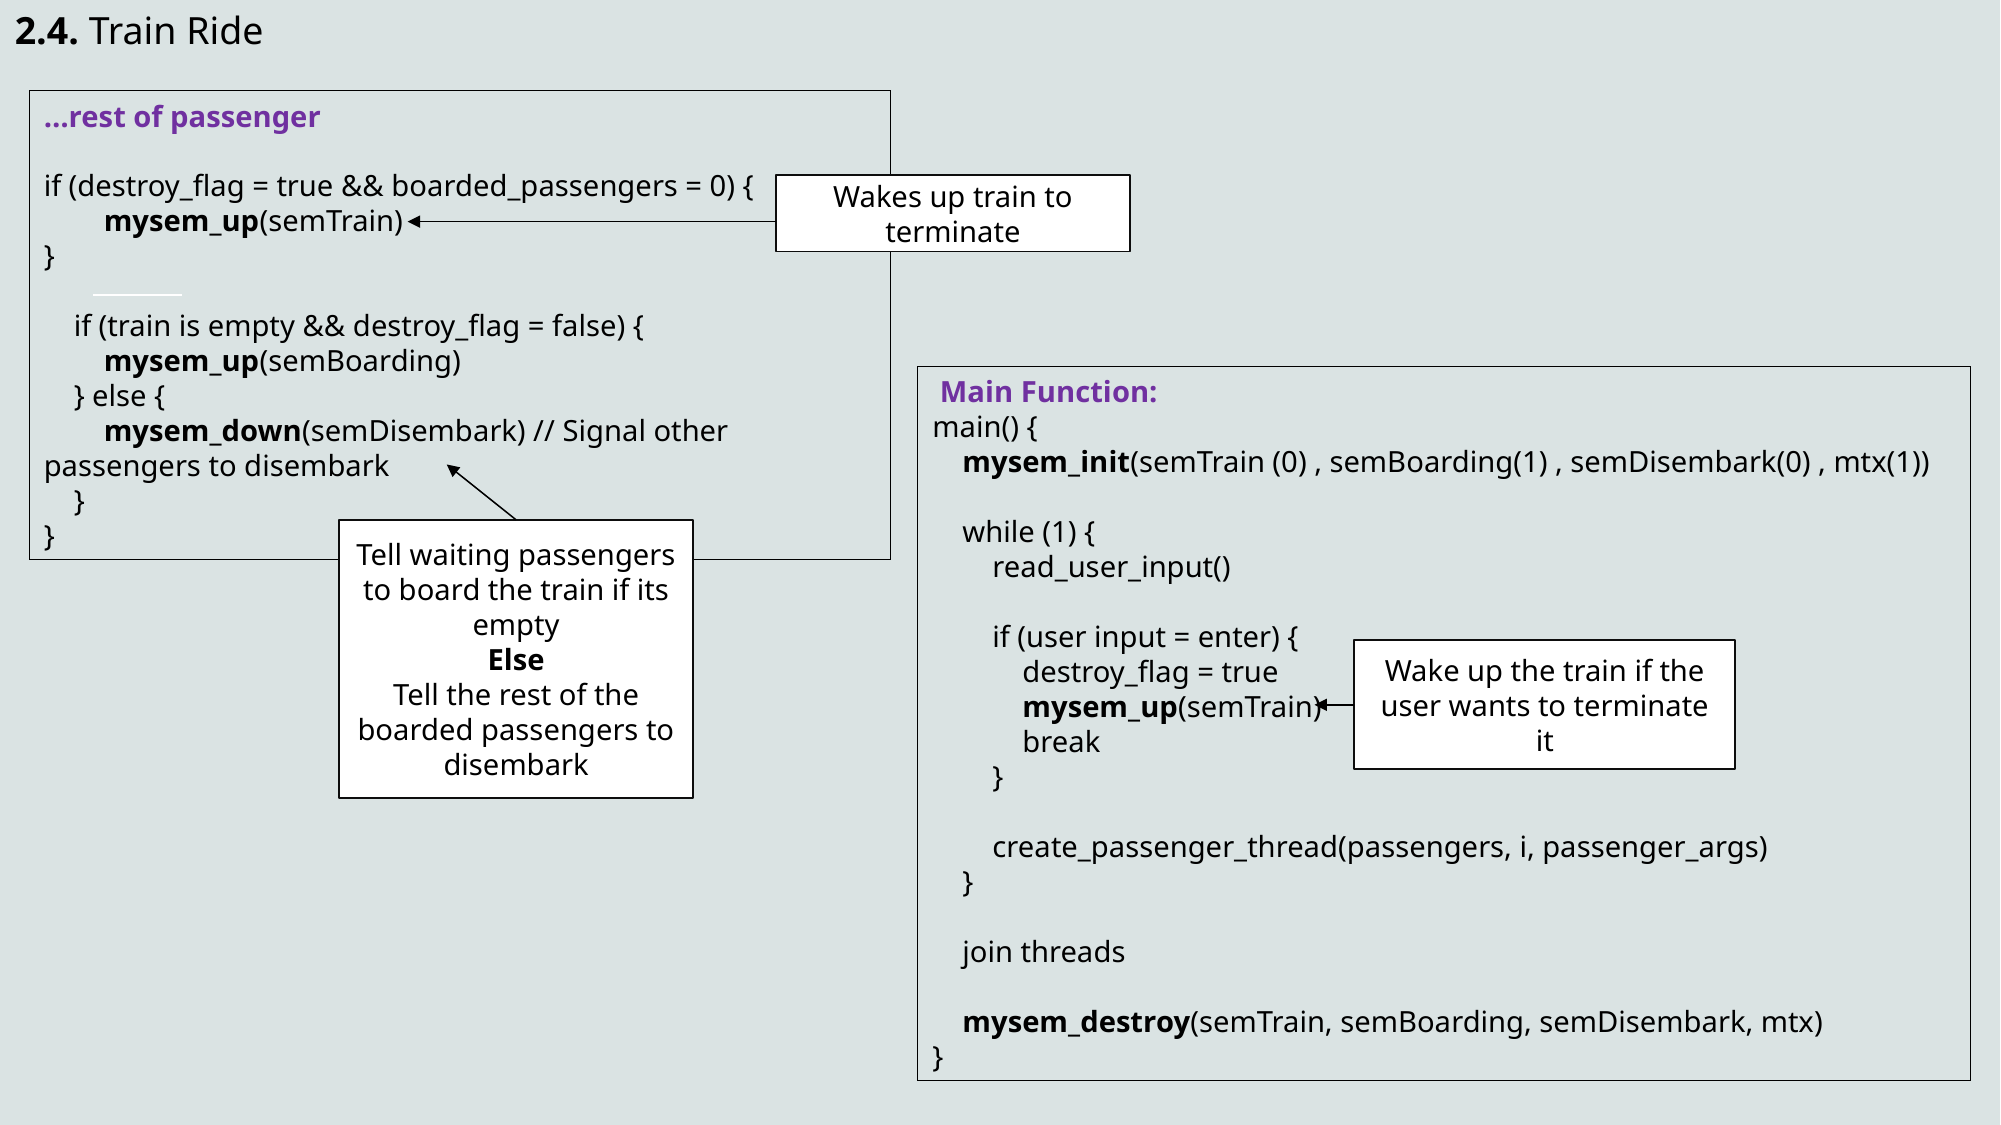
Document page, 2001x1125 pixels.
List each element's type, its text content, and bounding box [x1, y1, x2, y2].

text_box 2.4. Train Ride [0, 0, 1000, 60]
text_box Wakes up train to terminate [775, 174, 1131, 252]
text_box Wake up the train if the user wants to terminate it [1353, 639, 1736, 770]
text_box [446, 464, 517, 520]
text_box Tell waiting passengers to board the train if its empty Else Tell the rest of the boarded passengers to disembark [338, 519, 694, 799]
text_box …rest of passenger if (destroy_flag = true && boarded_passengers = 0) { mysem_up(semTrain) } if (train is empty && destroy_flag = false) { mysem_up(semBoarding) } else { mysem_down(semDisembark) // Signal other passengers to disembark } } [29, 90, 891, 560]
text_box Main Function: main() { mysem_init(semTrain (0) , semBoarding(1) , semDisembark(0) , mtx(1)) while (1) { read_user_input() if (user input = enter) { destroy_flag = true mysem_up(semTrain) break } create_passenger_thread(passengers, i, passenger_args) } join threads mysem_destroy(semTrain, semBoarding, semDisembark, mtx) } [917, 366, 1971, 1081]
